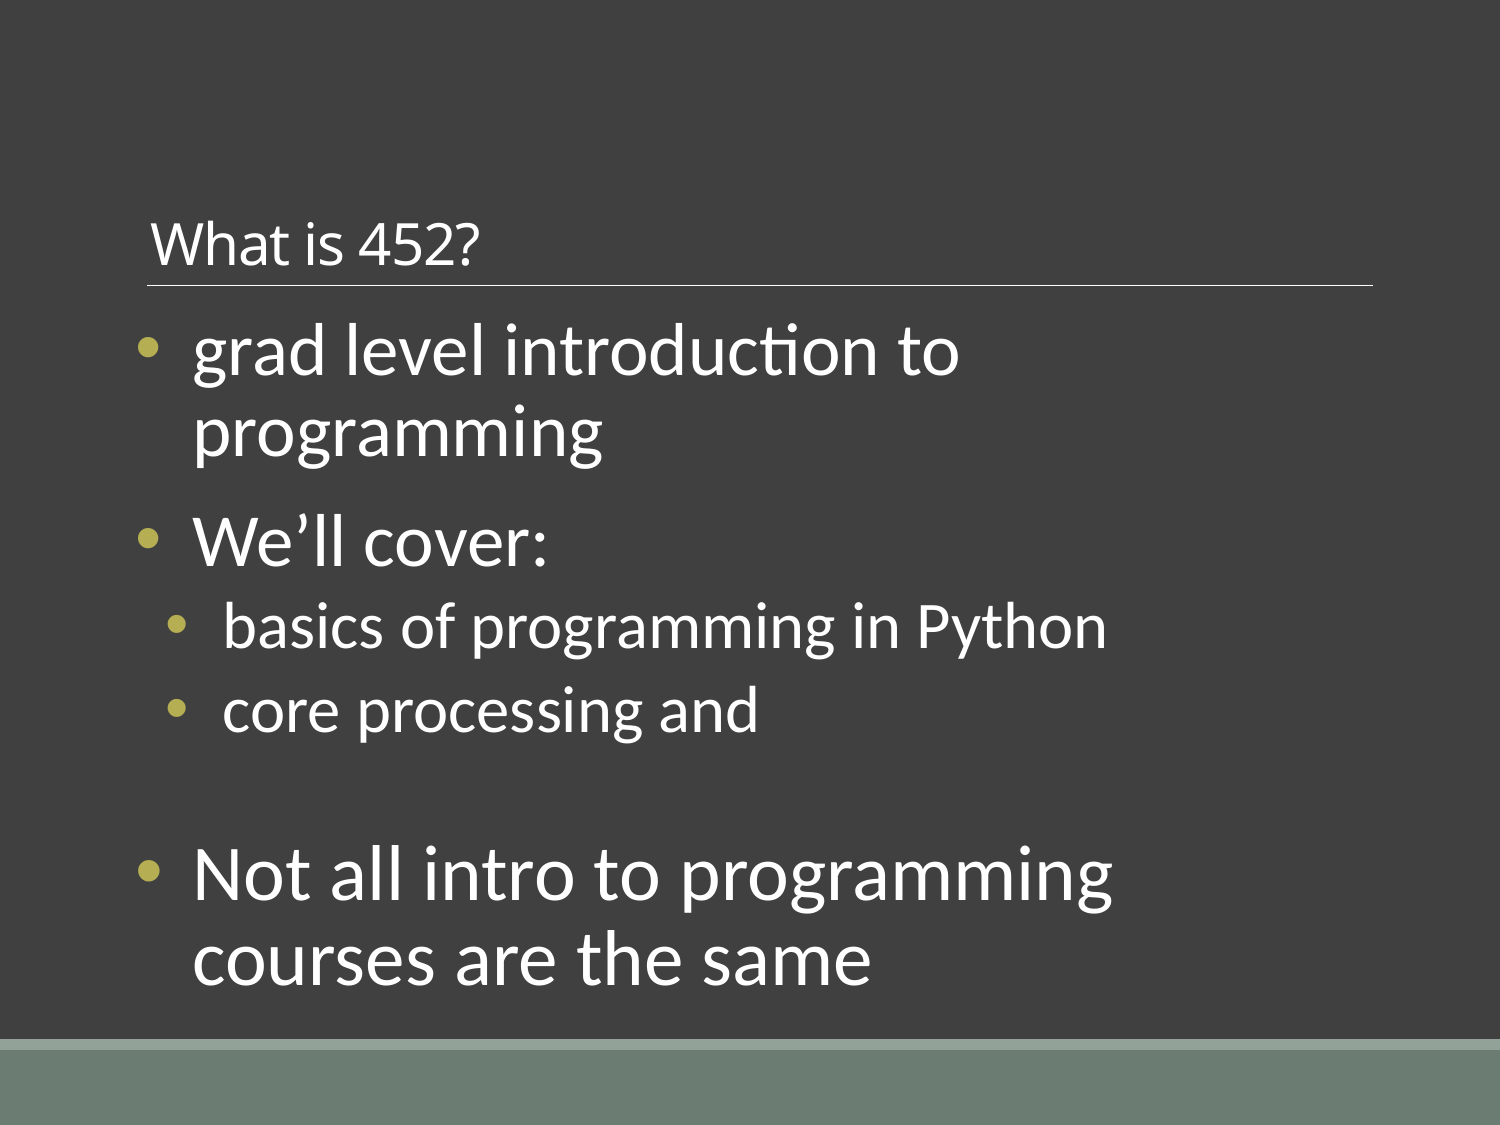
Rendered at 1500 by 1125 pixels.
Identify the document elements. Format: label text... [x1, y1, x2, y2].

list grad level introduction to programming We’ll cover: basics of programming in Python core processing and Not all intro to programming courses are the same [135, 302, 1373, 1033]
title What is 452? [135, 47, 1373, 285]
